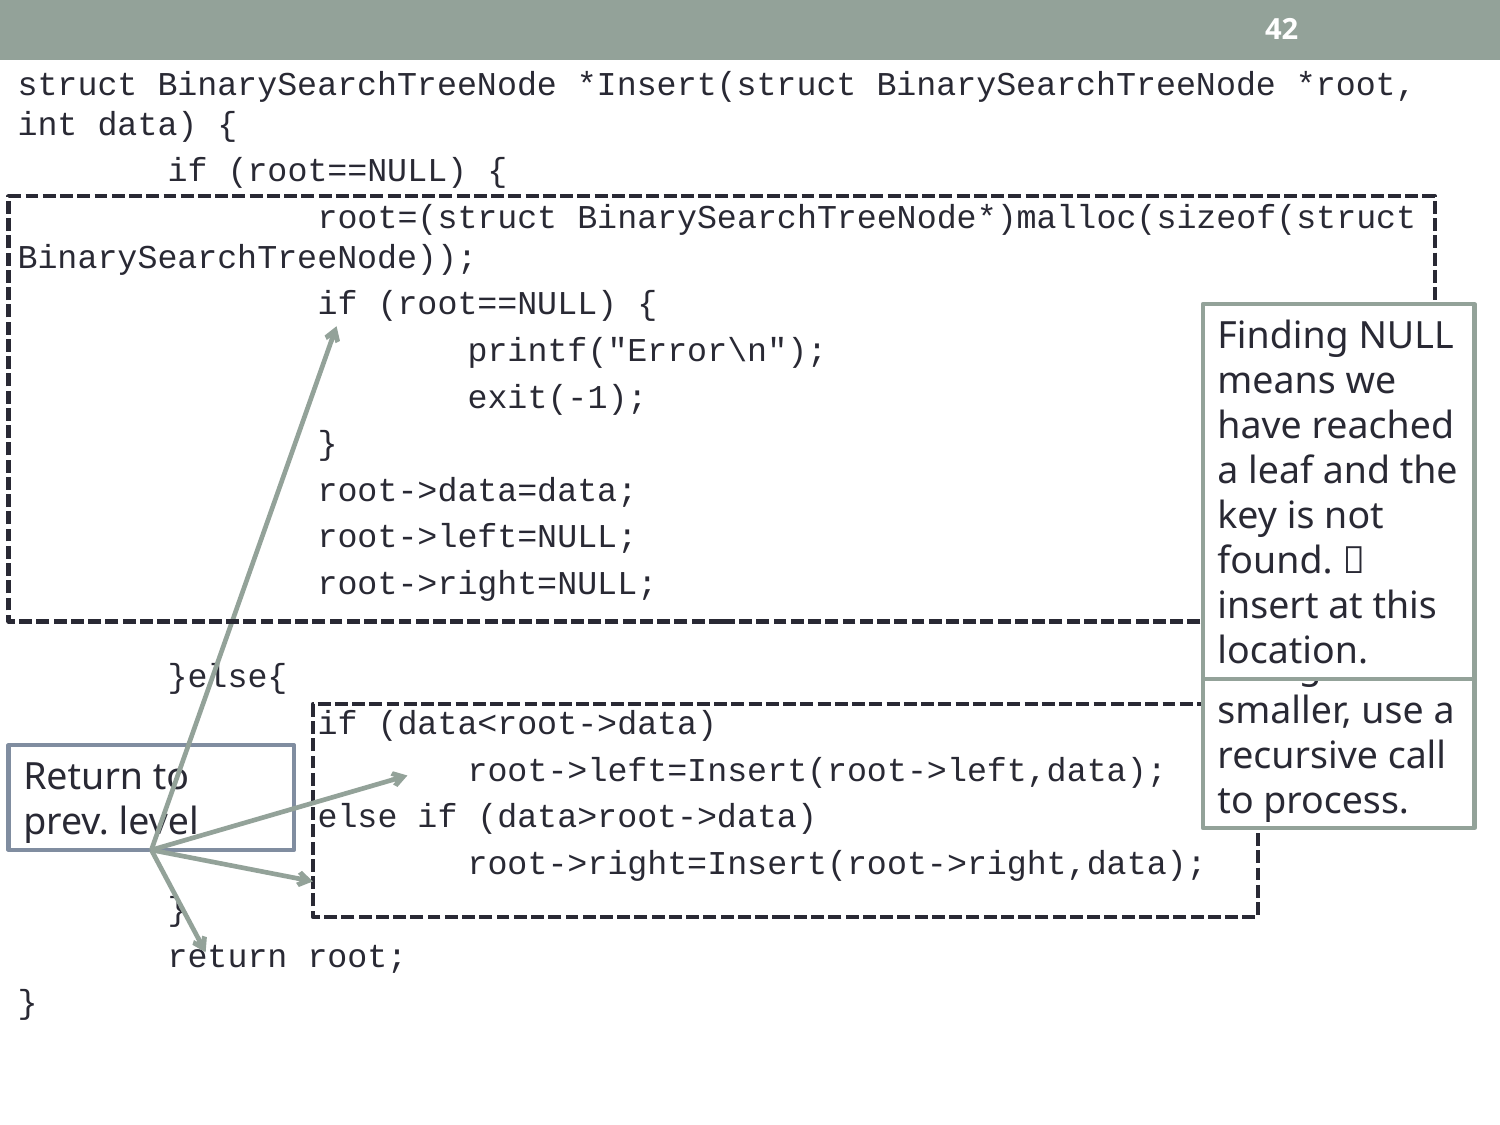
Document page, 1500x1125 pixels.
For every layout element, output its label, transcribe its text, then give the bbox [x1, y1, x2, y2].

text_box If larger or smaller, use a recursive call to process. [1201, 681, 1477, 830]
text_box Finding NULL means we have reached a leaf and the key is not found.  insert at this location. [1201, 302, 1477, 681]
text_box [151, 859, 206, 953]
slide_number 42 [1250, 3, 1425, 57]
list struct BinarySearchTreeNode *Insert(struct BinarySearchTreeNode *root, int data) { if (root==NULL) { root=(struct BinarySearchTreeNode*)malloc(sizeof(struct BinarySearchTreeNode)); if (root==NULL) { printf("Error\n"); exit(-1); } root->data=data; root->left=NULL; root->right=NULL; }else{ if (data<root->data) root->left=Insert(root->left,data); else if (data>root->data) root->right=Insert(root->right,data); } return root; } [2, 54, 1500, 1125]
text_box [214, 862, 314, 882]
text_box Return to prev. level [6, 743, 148, 852]
text_box [6, 194, 1437, 624]
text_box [151, 326, 337, 852]
text_box [311, 702, 1260, 919]
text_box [344, 775, 408, 852]
